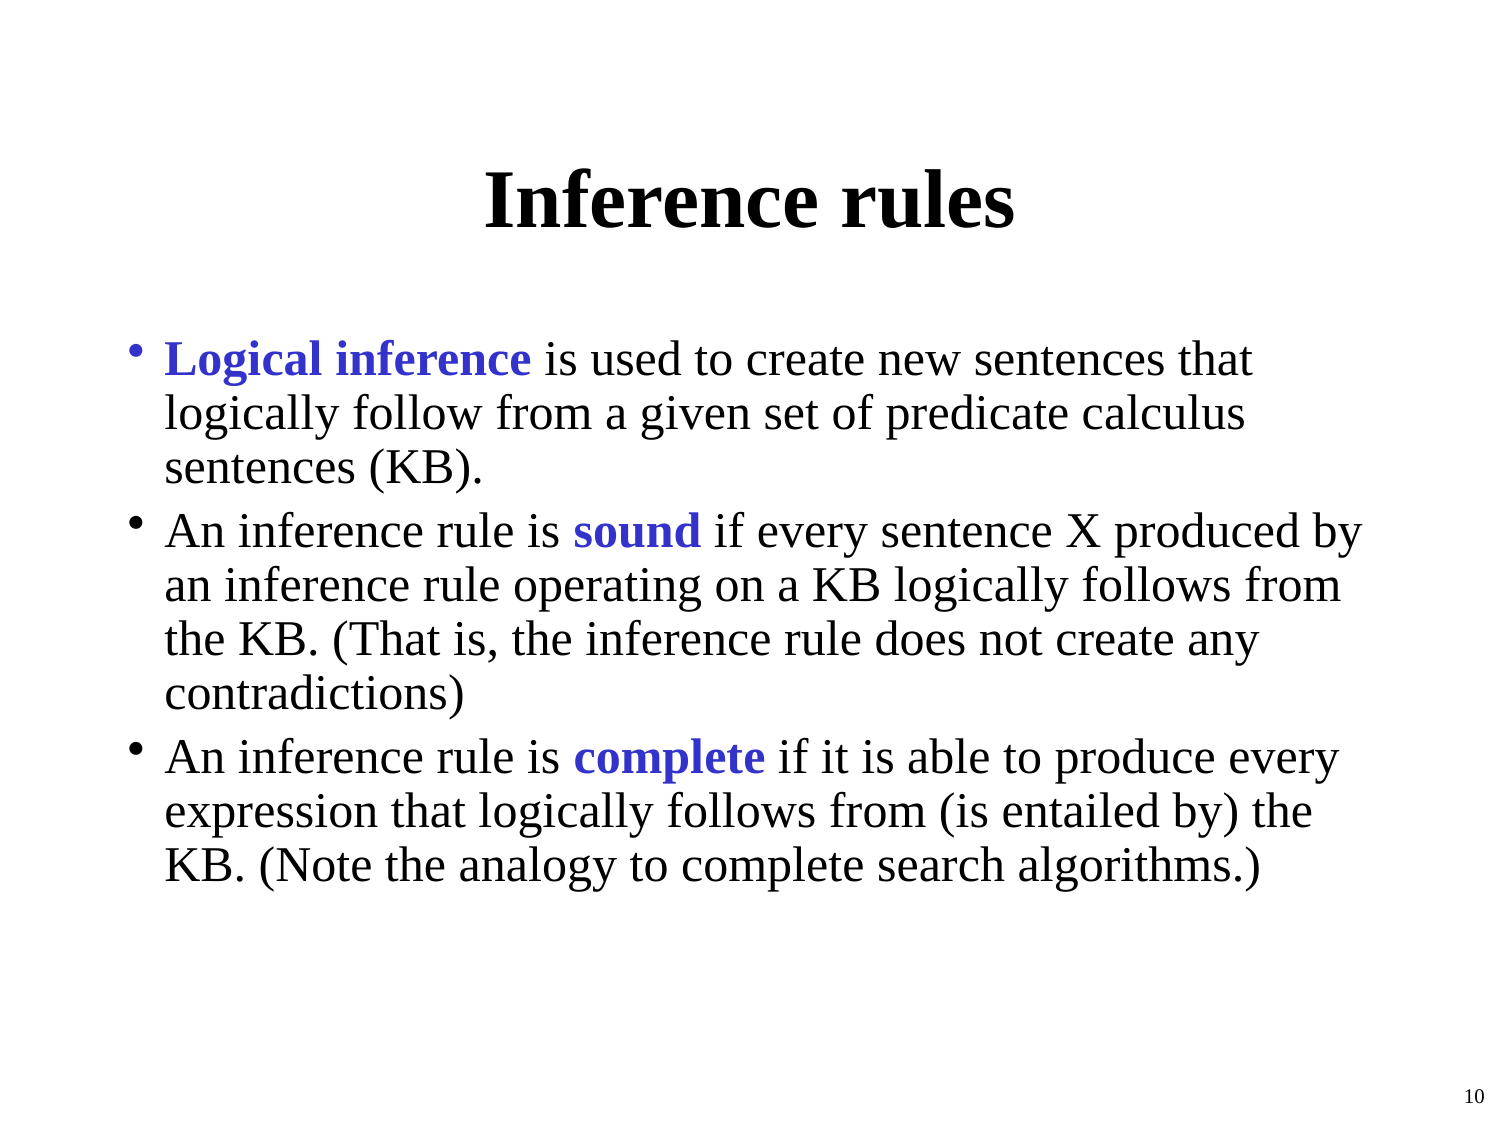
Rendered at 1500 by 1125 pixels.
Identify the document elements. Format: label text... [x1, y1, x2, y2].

title Inference rules [112, 99, 1388, 288]
list Logical inference is used to create new sentences that logically follow from a given set of predicate calculus sentences (KB). An inference rule is sound if every sentence X produced by an inference rule operating on a KB logically follows from the KB. (That is, the inference rule does not create any contradictions) An inference rule is complete if it is able to produce every expression that logically follows from (is entailed by) the KB. (Note the analogy to complete search algorithms.) [112, 324, 1388, 951]
slide_number 10 [1187, 1074, 1500, 1125]
